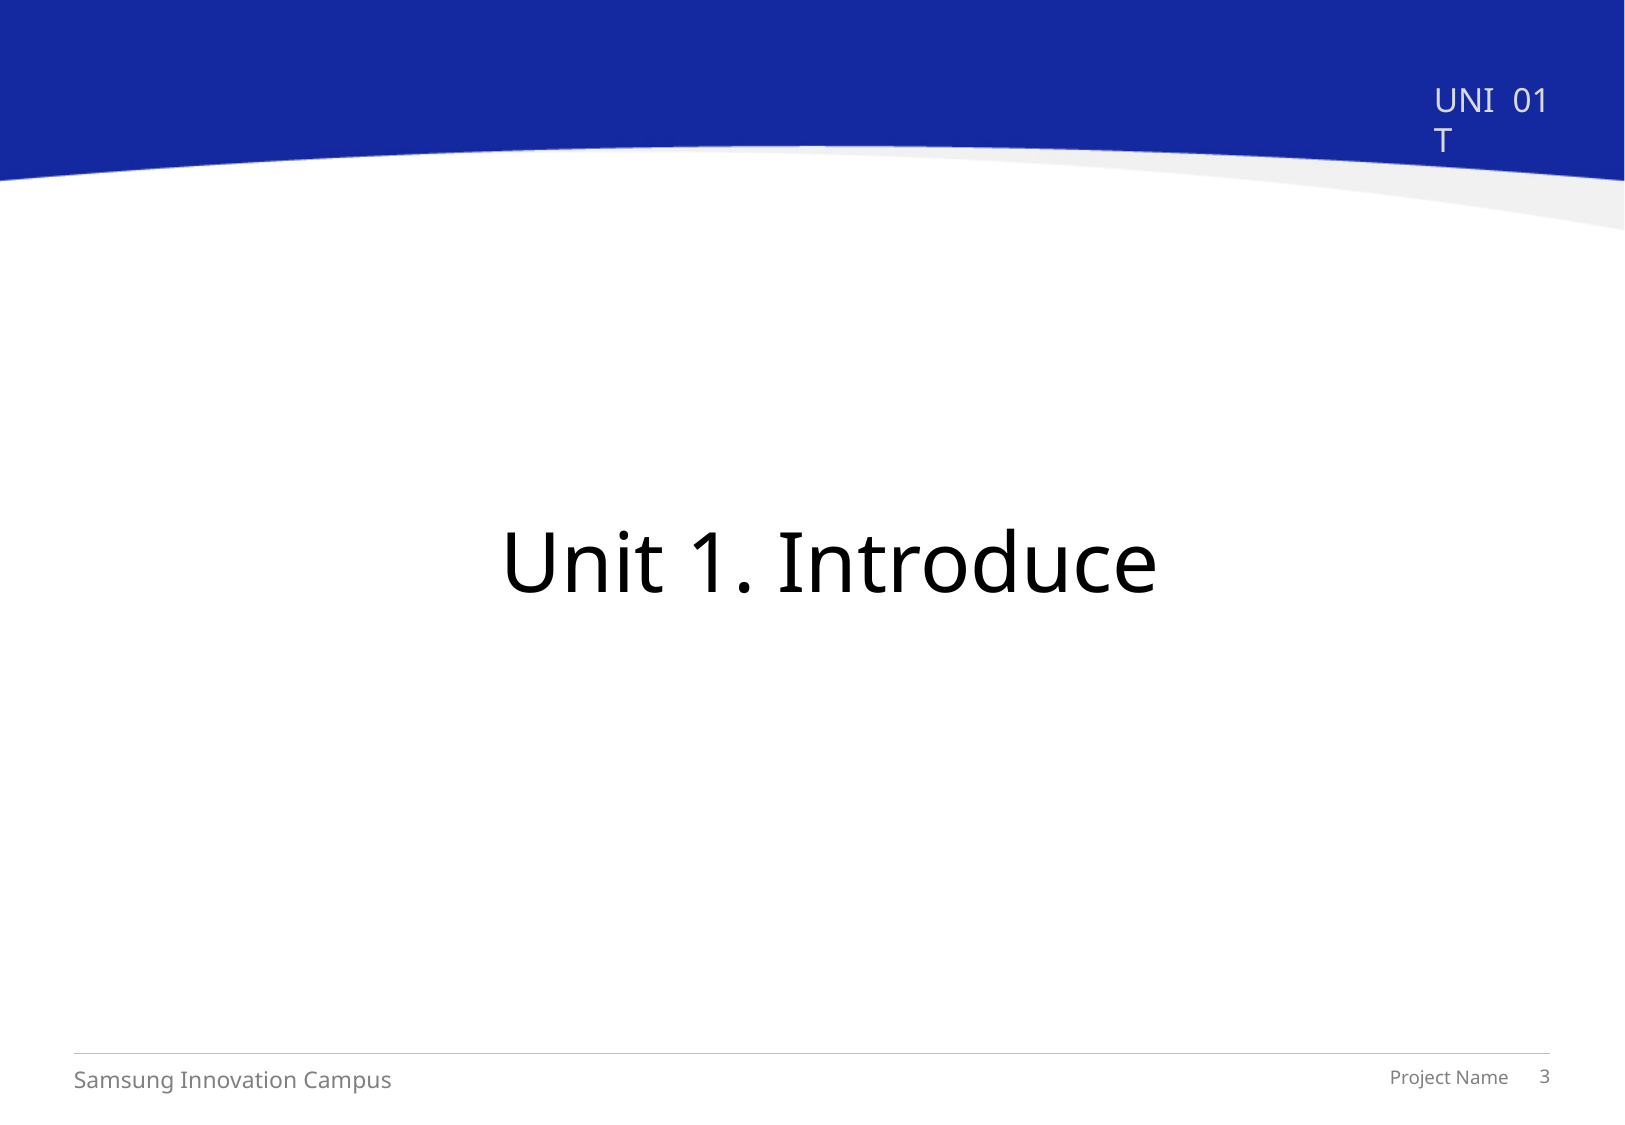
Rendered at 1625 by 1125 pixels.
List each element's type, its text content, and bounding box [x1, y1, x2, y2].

picture [0, 0, 1625, 1125]
text_box [73, 501, 1396, 744]
list 01 [1511, 78, 1551, 120]
list UNIT [1433, 78, 1511, 120]
